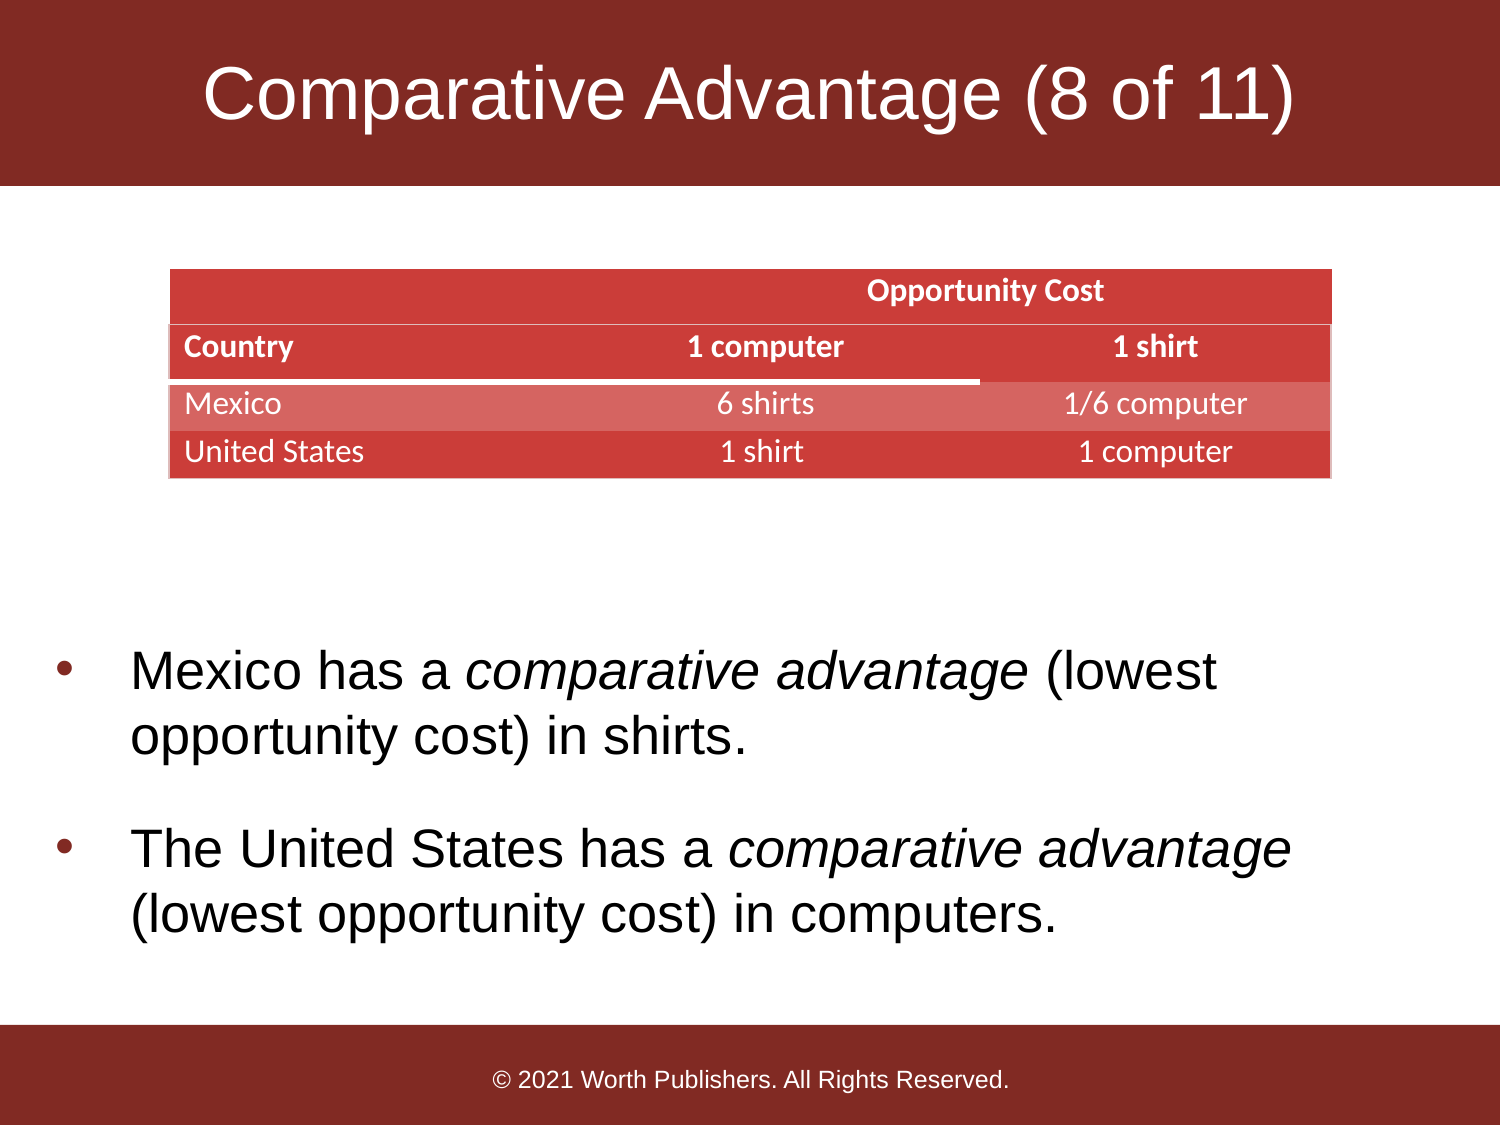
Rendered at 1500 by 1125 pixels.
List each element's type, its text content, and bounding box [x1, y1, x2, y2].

table_cell Mexico [170, 385, 551, 431]
table_header Country [170, 325, 551, 379]
table_cell 1 shirt [551, 431, 980, 478]
table_cell 6 shirts [551, 385, 980, 431]
table_header 1 computer [551, 325, 980, 379]
table_cell 1 computer [980, 431, 1330, 478]
table_header Opportunity Cost [170, 269, 1332, 324]
table_cell 1/6 computer [980, 382, 1330, 431]
table_header 1 shirt [980, 325, 1330, 382]
title Comparative Advantage (8 of 11) [0, 2, 1500, 177]
table_cell United States [170, 431, 551, 478]
list Mexico has a comparative advantage (lowest opportunity cost) in shirts. The United States has a comparative advantage (lowest opportunity cost) in computers. [40, 627, 1462, 938]
